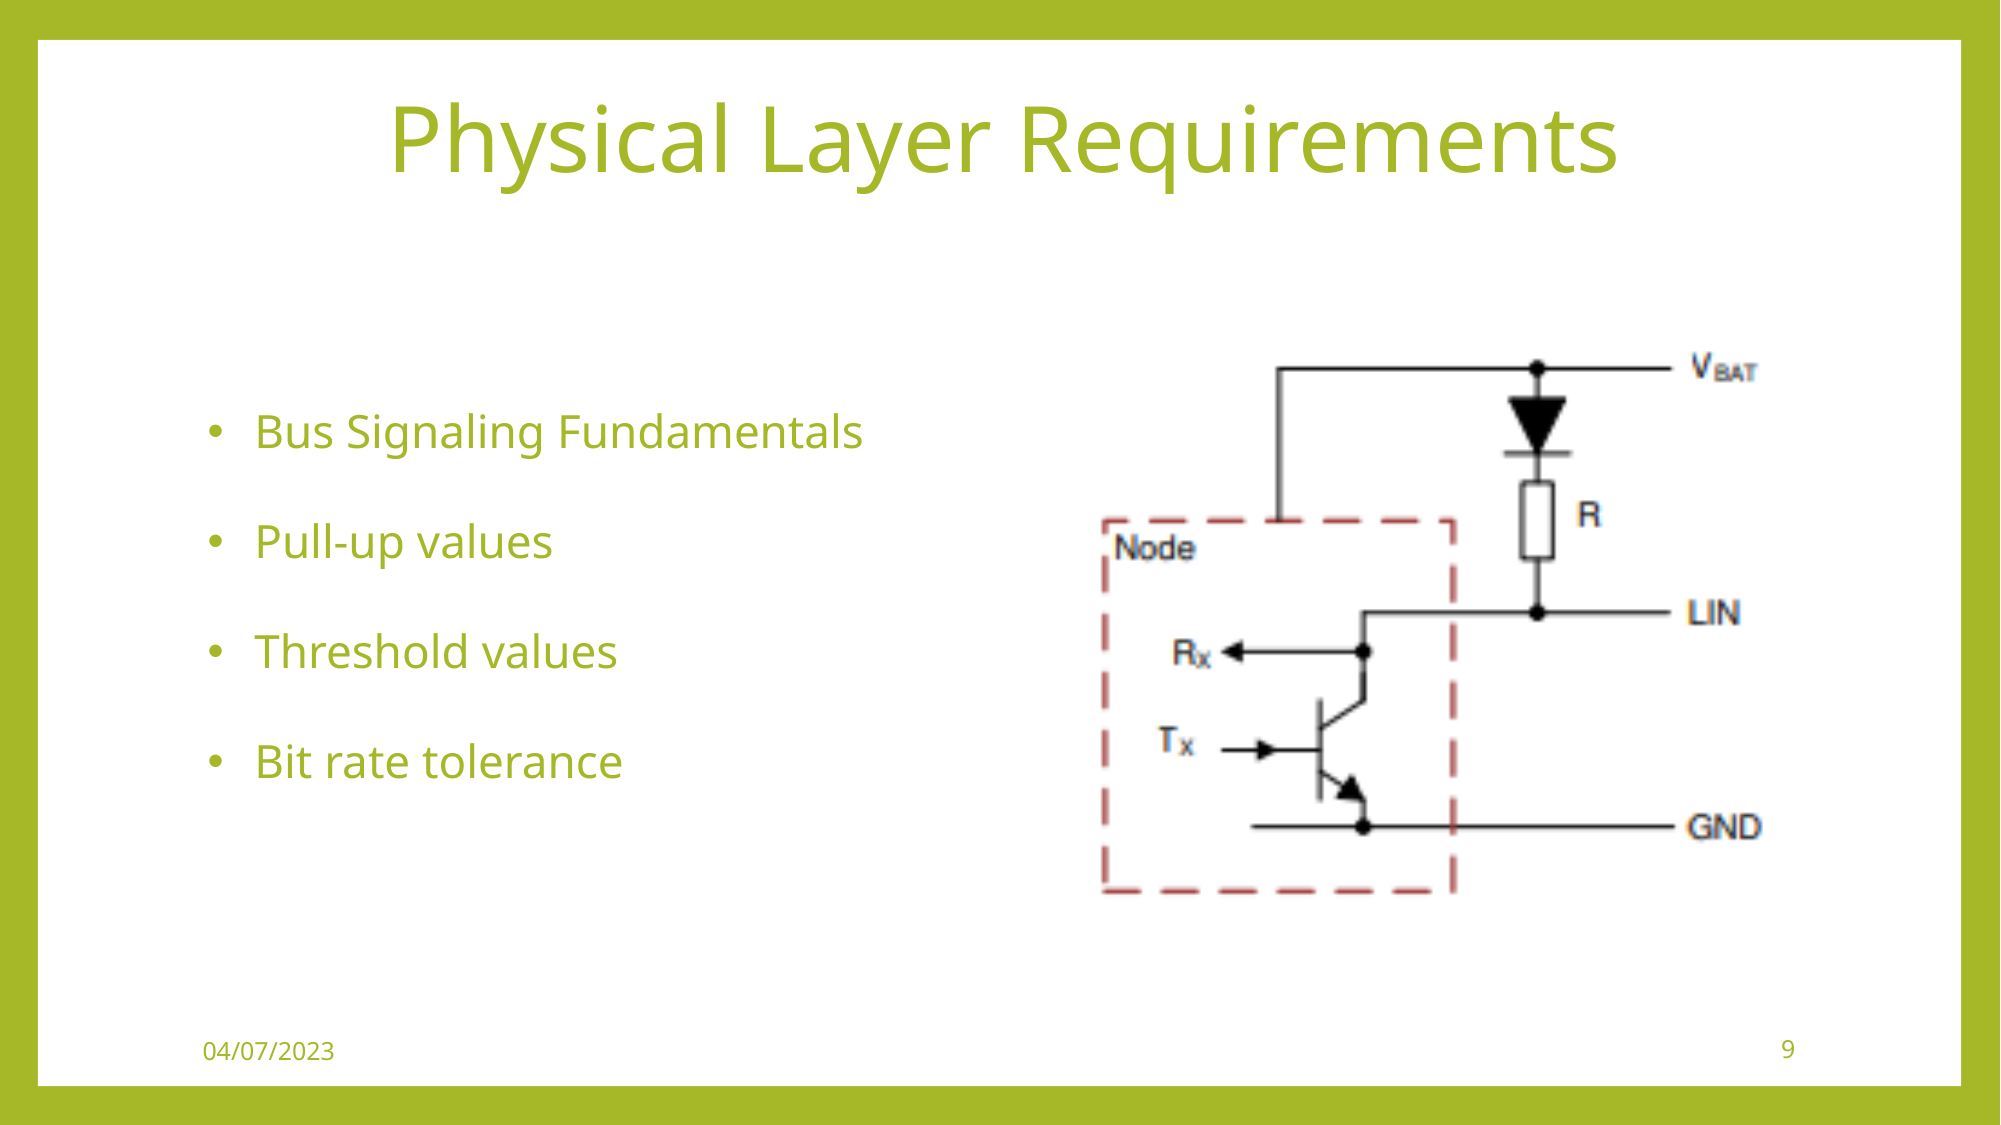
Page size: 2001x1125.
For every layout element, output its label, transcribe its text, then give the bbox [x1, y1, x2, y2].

slide_number 9 [1530, 1020, 1811, 1081]
title Physical Layer Requirements [195, 62, 1816, 224]
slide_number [187, 1020, 570, 1081]
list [1085, 320, 1792, 924]
text_box Bus Signaling Fundamentals Pull-up values Threshold values Bit rate tolerance [192, 340, 1006, 796]
